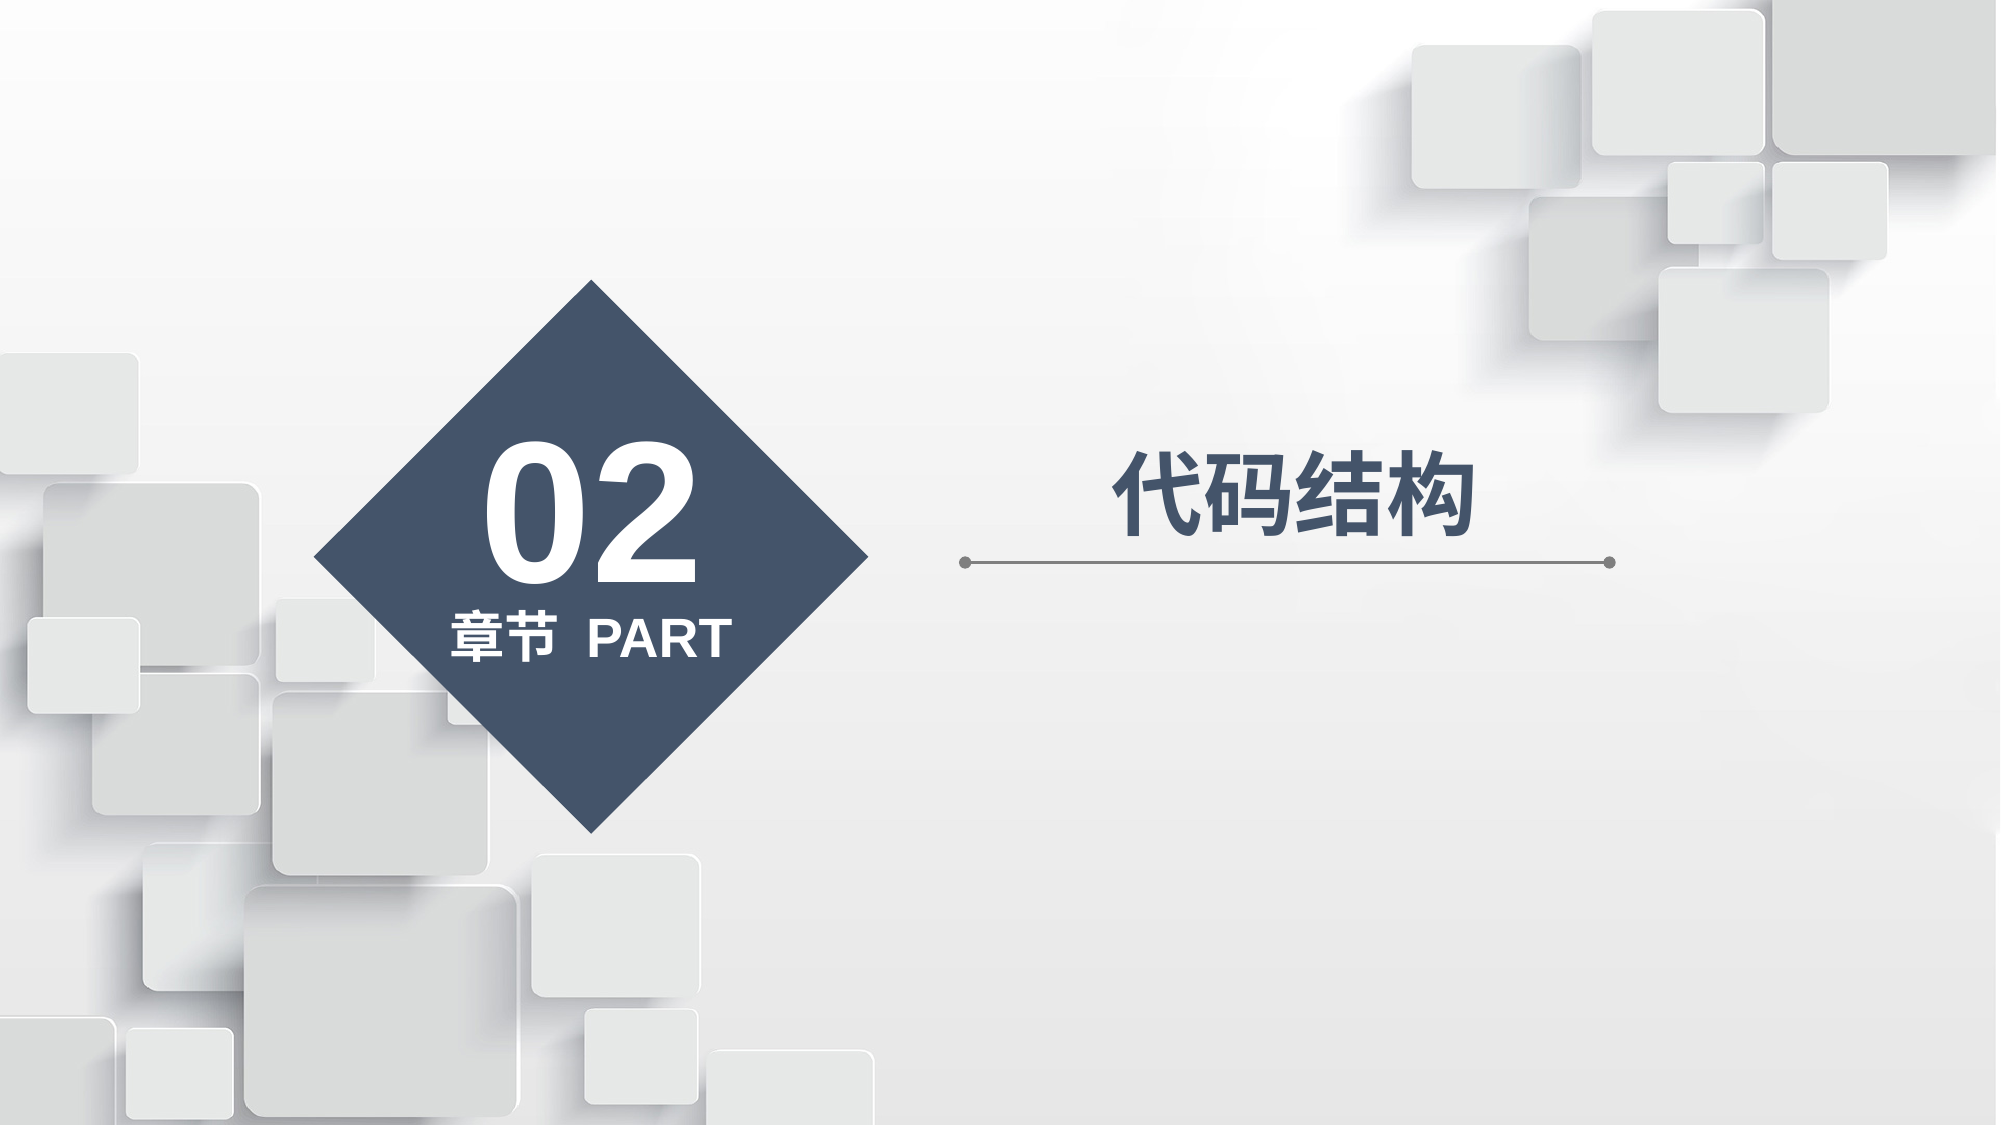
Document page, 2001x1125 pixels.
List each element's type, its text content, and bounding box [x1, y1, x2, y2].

text_box [313, 411, 459, 601]
text_box [490, 279, 692, 380]
text_box 02 [459, 380, 723, 601]
text_box 代码结构 [965, 436, 1660, 547]
text_box 章节 PART [321, 601, 861, 669]
text_box [426, 669, 757, 834]
picture [0, 0, 2001, 1125]
text_box [723, 411, 869, 601]
